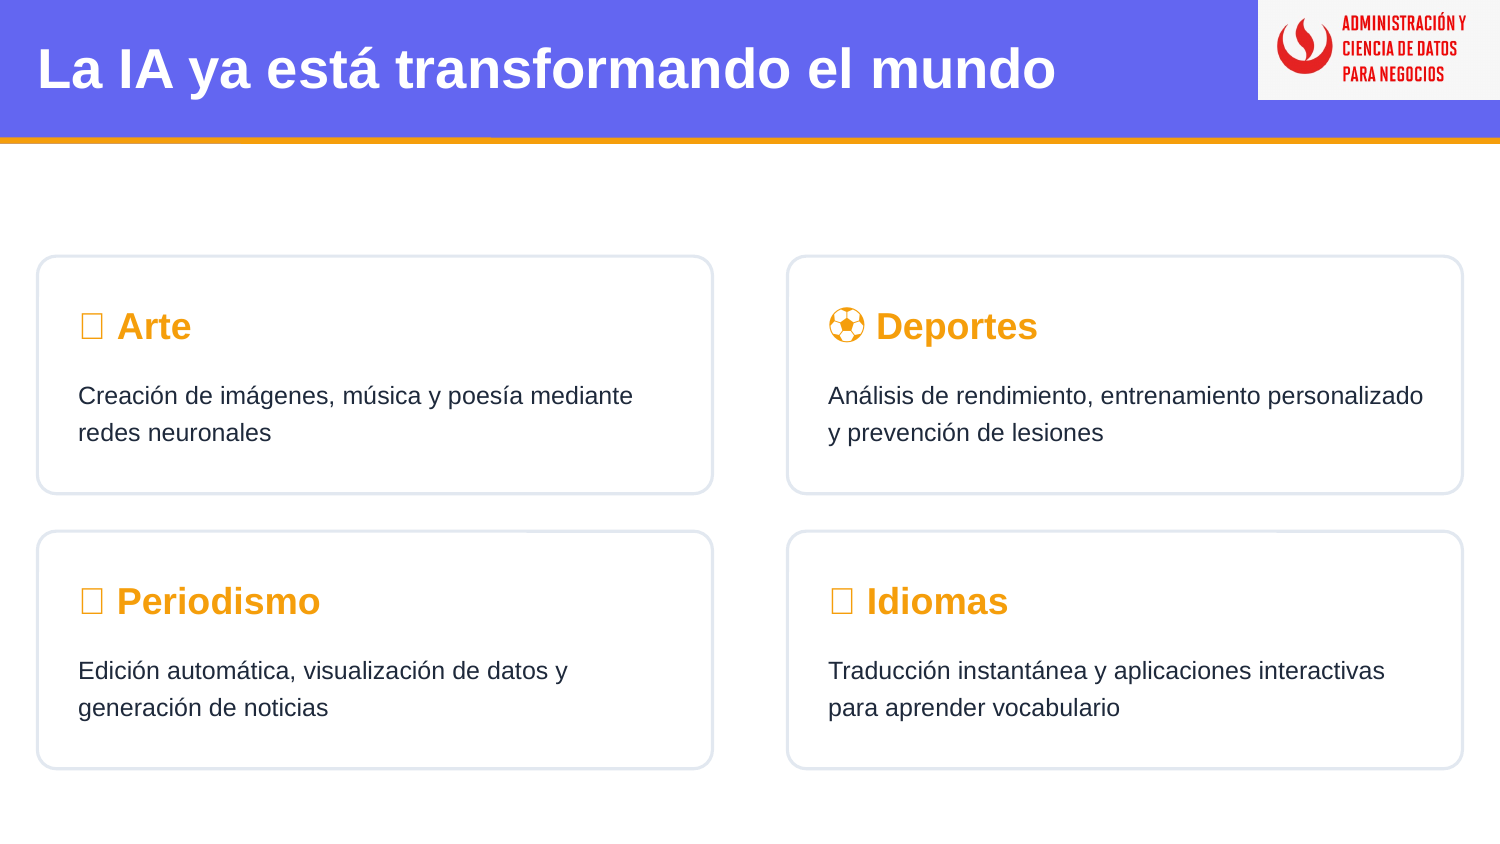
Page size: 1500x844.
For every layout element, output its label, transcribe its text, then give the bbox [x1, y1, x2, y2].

text_box [787, 256, 1463, 494]
text_box 🌐 Idiomas [828, 571, 1434, 622]
text_box [0, 0, 1500, 140]
text_box Edición automática, visualización de datos y generación de noticias [78, 646, 684, 722]
text_box [787, 531, 1463, 769]
text_box La IA ya está transformando el mundo [37, 37, 1079, 100]
picture [1258, 0, 1500, 100]
text_box Análisis de rendimiento, entrenamiento personalizado y prevención de lesiones [828, 371, 1434, 447]
text_box 📰 Periodismo [78, 571, 684, 622]
text_box Creación de imágenes, música y poesía mediante redes neuronales [78, 371, 684, 447]
text_box 🎨 Arte [78, 296, 684, 347]
text_box Traducción instantánea y aplicaciones interactivas para aprender vocabulario [828, 646, 1434, 722]
text_box [37, 531, 713, 769]
text_box ⚽ Deportes [828, 296, 1434, 347]
text_box [37, 256, 713, 494]
